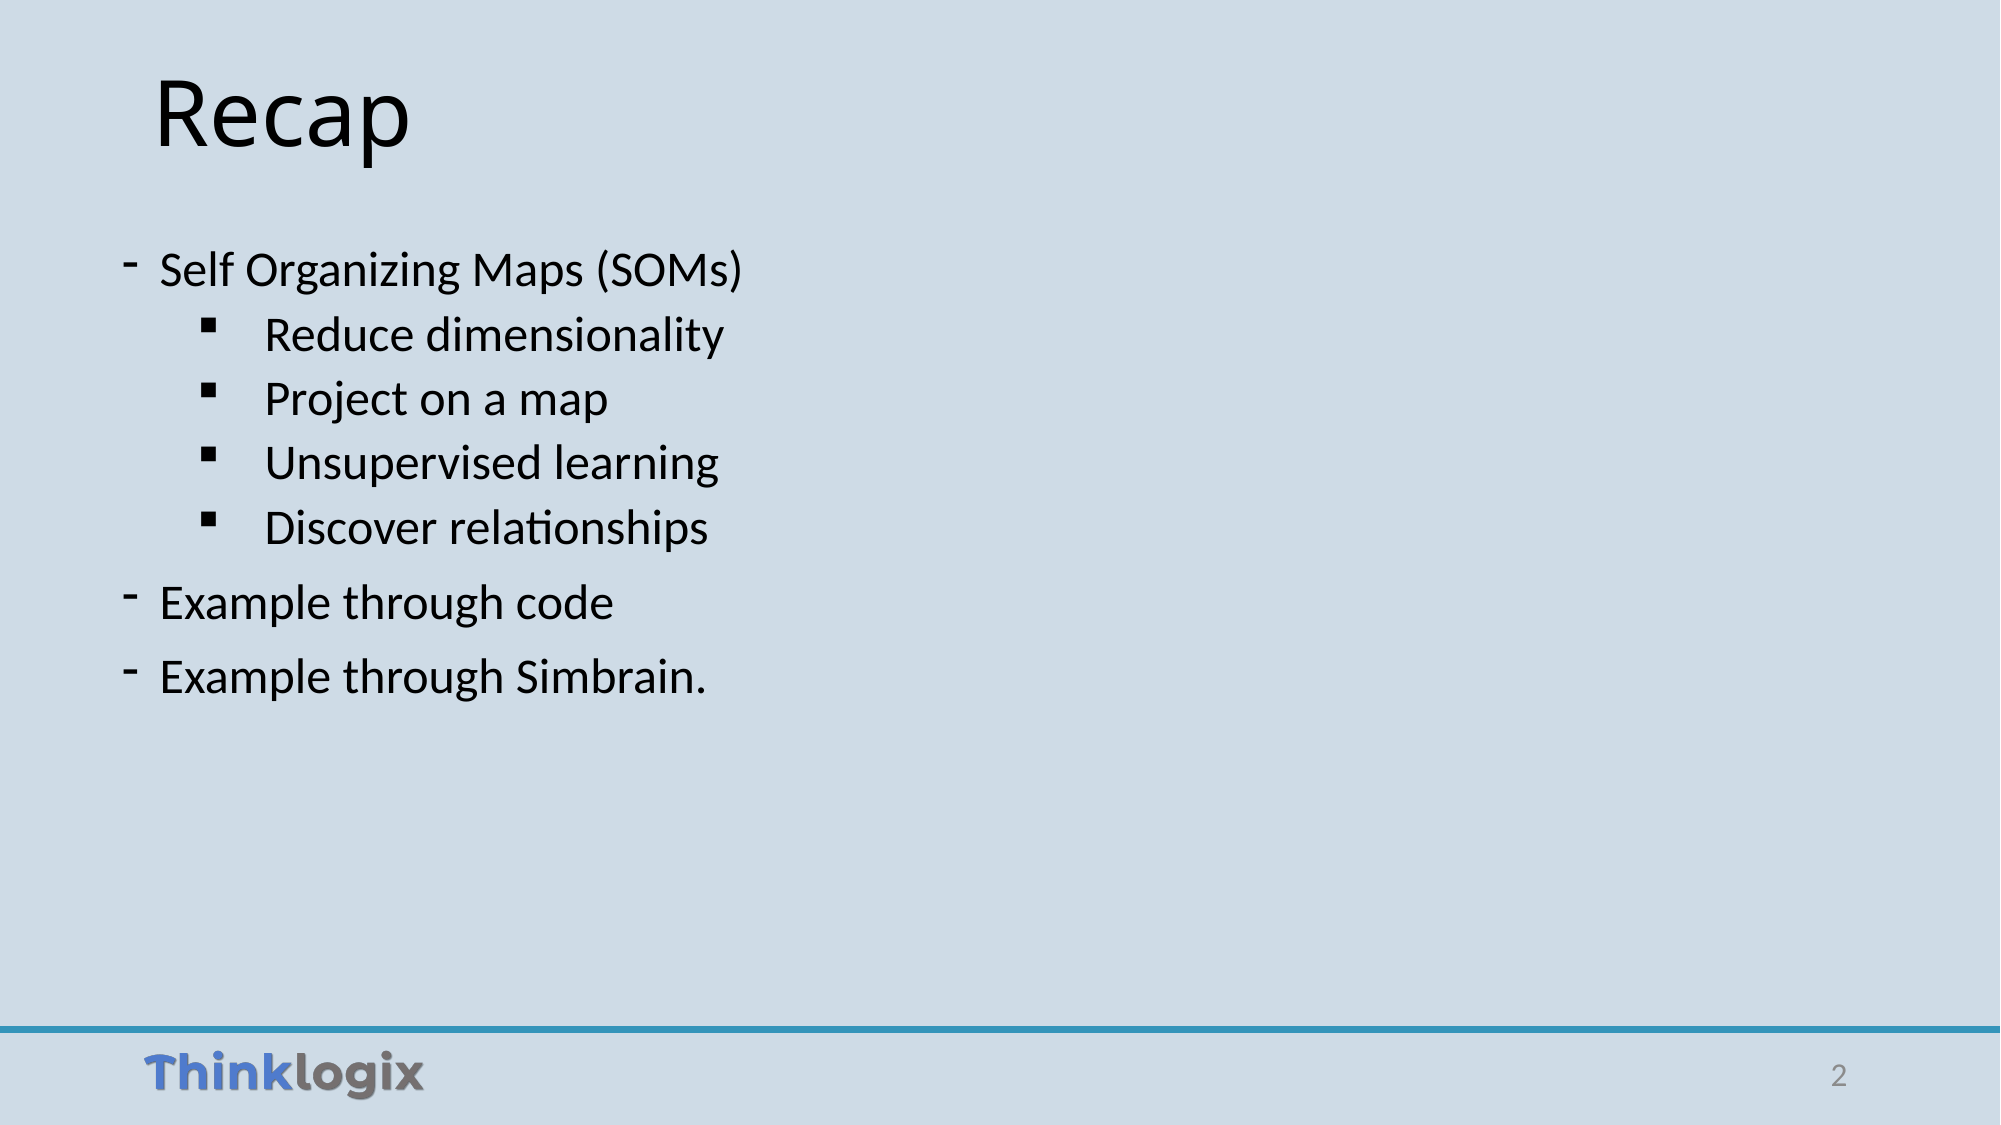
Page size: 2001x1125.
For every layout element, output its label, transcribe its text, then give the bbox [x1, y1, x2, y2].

title Recap [137, 59, 1863, 278]
picture [115, 1036, 456, 1109]
slide_number 2 [1412, 1042, 1863, 1103]
list Self Organizing Maps (SOMs) Reduce dimensionality Project on a map Unsupervised learning Discover relationships Example through code Example through Simbrain. [107, 236, 1832, 950]
